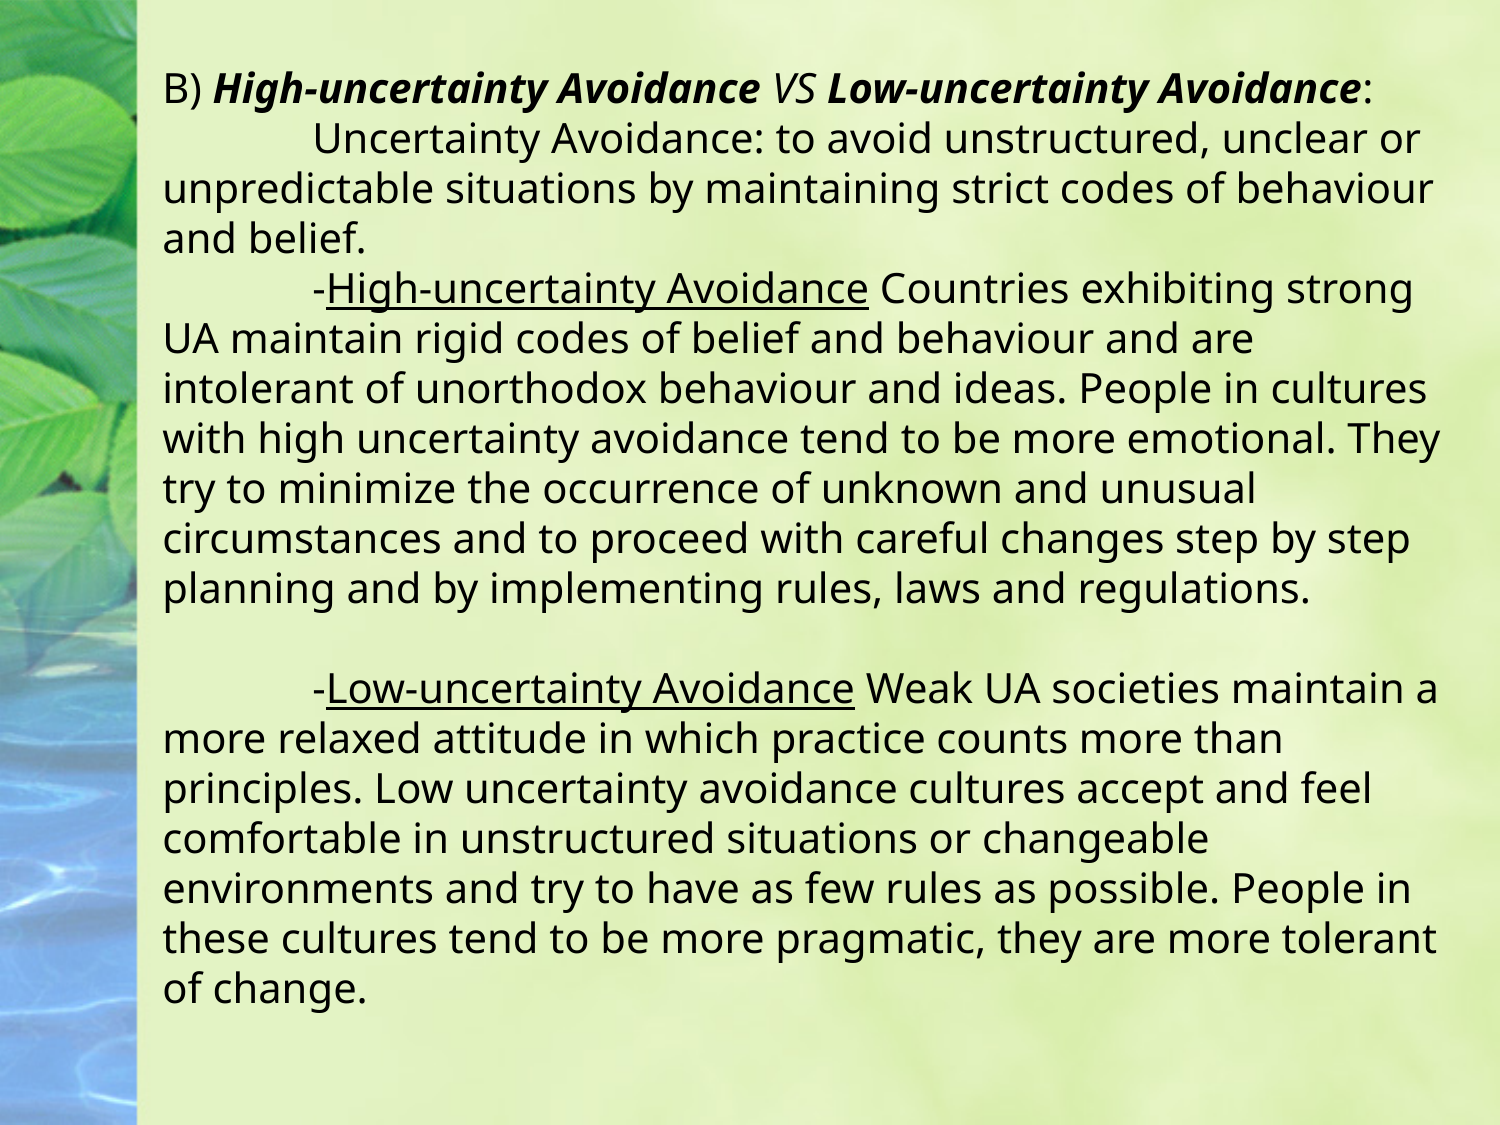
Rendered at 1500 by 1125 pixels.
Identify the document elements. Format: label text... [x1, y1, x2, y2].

picture [0, 0, 1500, 1125]
text_box B) High-uncertainty Avoidance VS Low-uncertainty Avoidance: Uncertainty Avoidance: to avoid unstructured, unclear or unpredictable situations by maintaining strict codes of behaviour and belief. -High-uncertainty Avoidance Countries exhibiting strong UA maintain rigid codes of belief and behaviour and are intolerant of unorthodox behaviour and ideas. People in cultures with high uncertainty avoidance tend to be more emotional. They try to minimize the occurrence of unknown and unusual circumstances and to proceed with careful changes step by step planning and by implementing rules, laws and regulations. -Low-uncertainty Avoidance Weak UA societies maintain a more relaxed attitude in which practice counts more than principles. Low uncertainty avoidance cultures accept and feel comfortable in unstructured situations or changeable environments and try to have as few rules as possible. People in these cultures tend to be more pragmatic, they are more tolerant of change. [147, 54, 1459, 1070]
